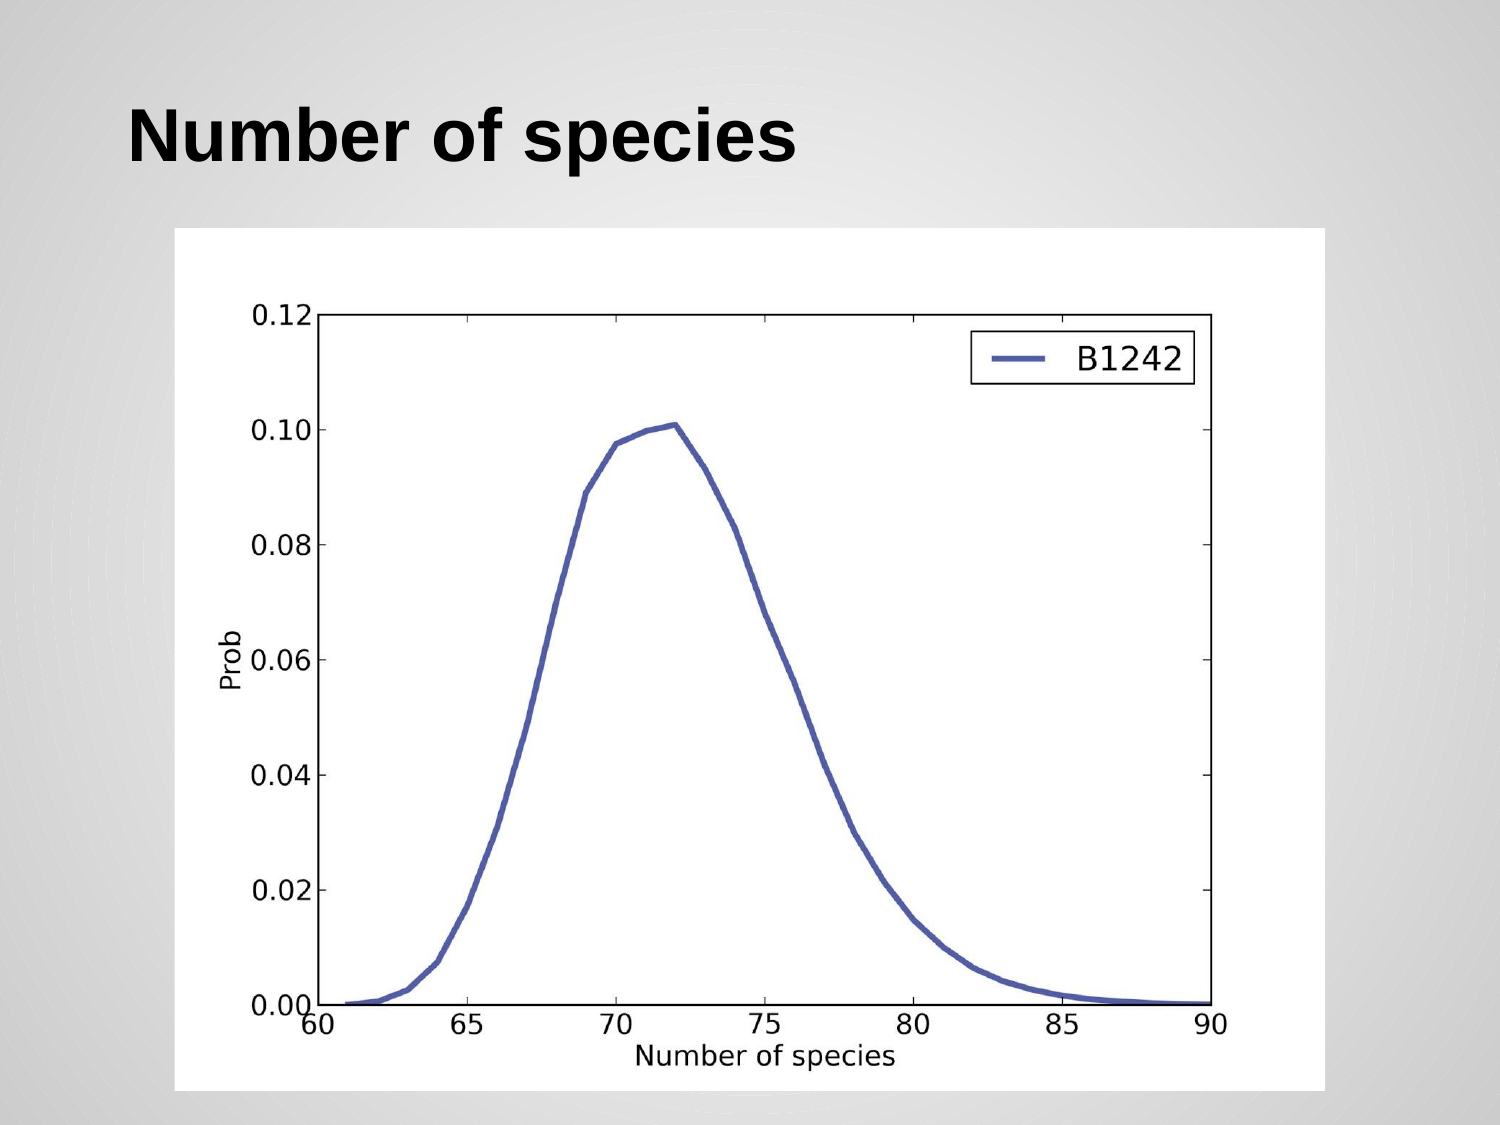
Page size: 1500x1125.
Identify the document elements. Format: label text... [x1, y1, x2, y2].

title Number of species [75, 45, 1425, 192]
text_box [174, 228, 1326, 1091]
